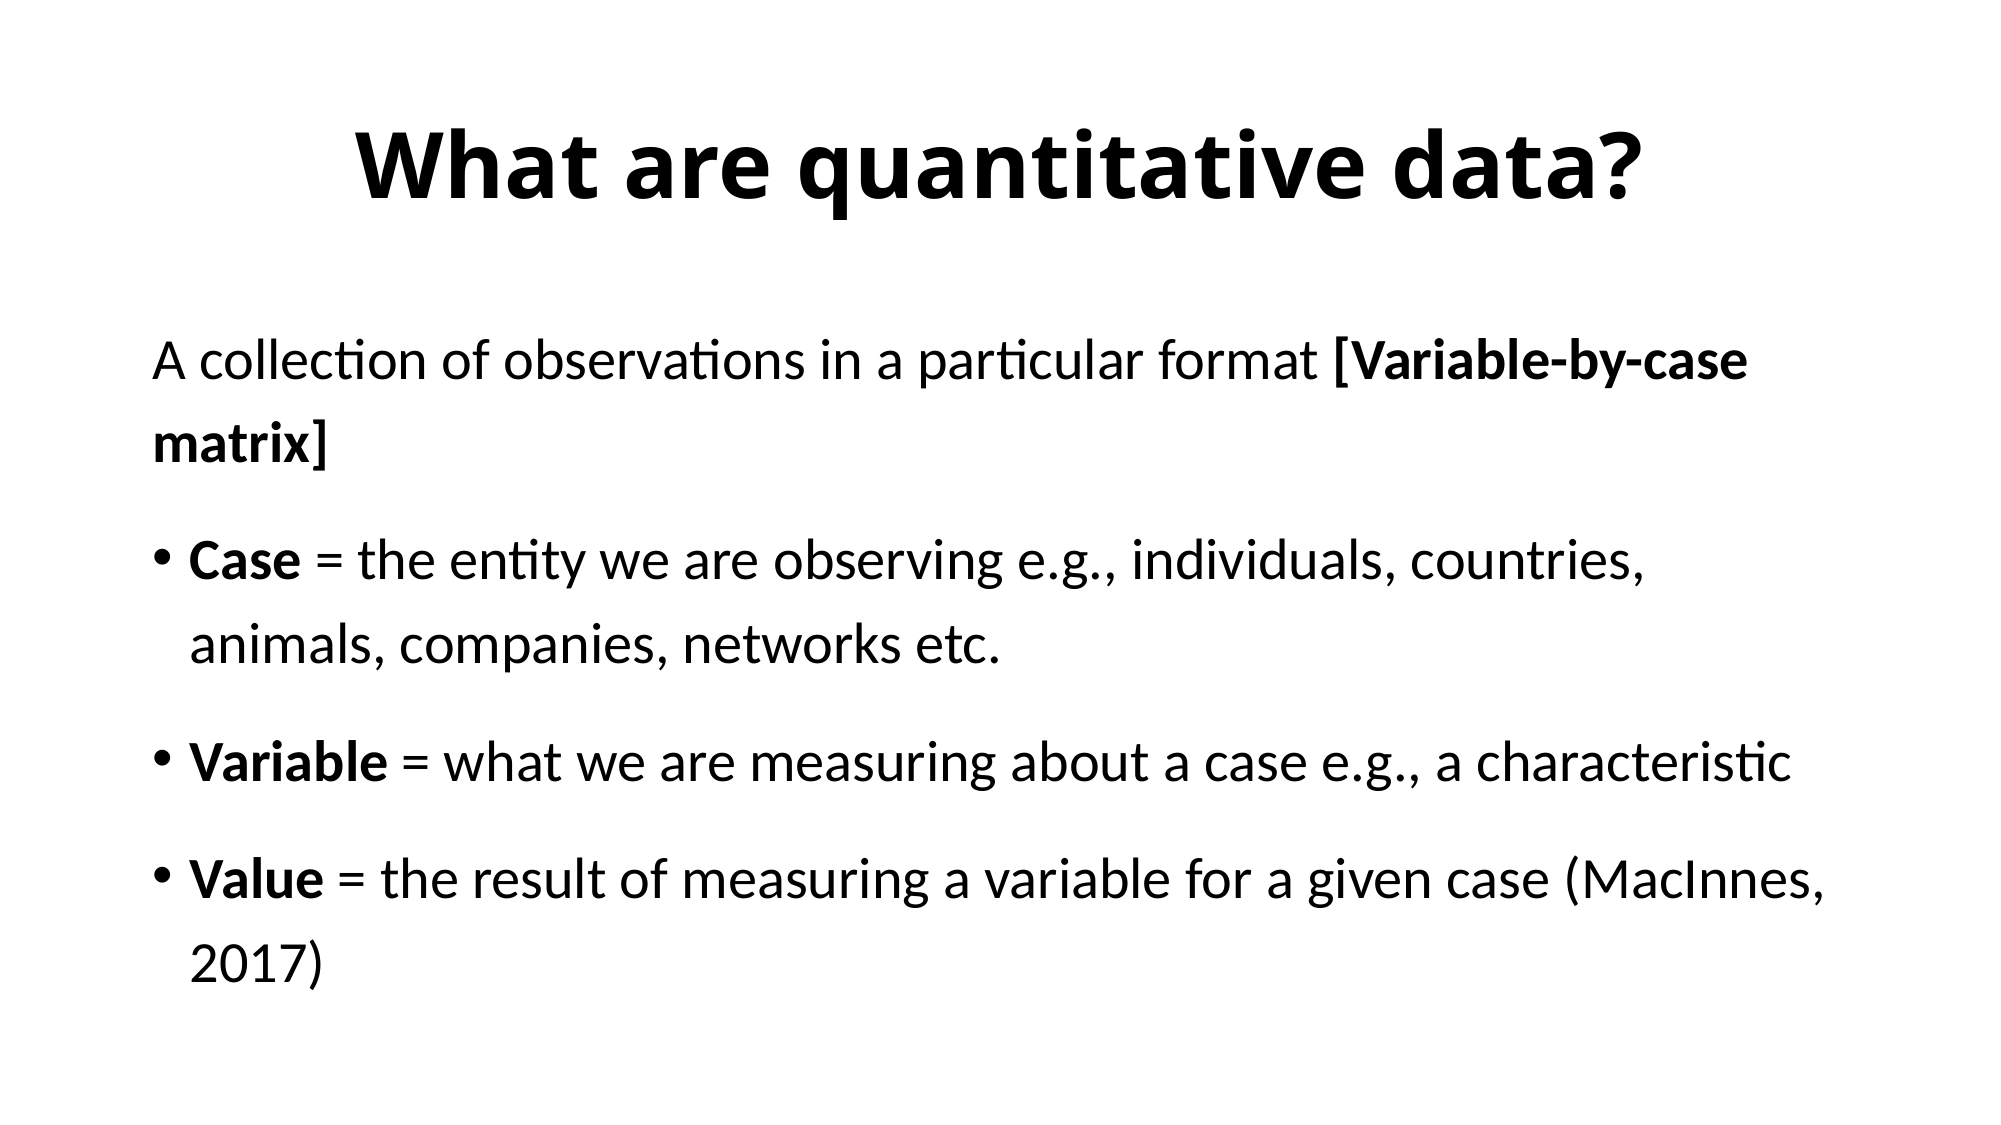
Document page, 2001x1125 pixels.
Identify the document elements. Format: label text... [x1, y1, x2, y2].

list A collection of observations in a particular format [Variable-by-case matrix] Case = the entity we are observing e.g., individuals, countries, animals, companies, networks etc. Variable = what we are measuring about a case e.g., a characteristic Value = the result of measuring a variable for a given case (MacInnes, 2017) [137, 299, 1863, 1014]
title What are quantitative data? [137, 59, 1863, 278]
